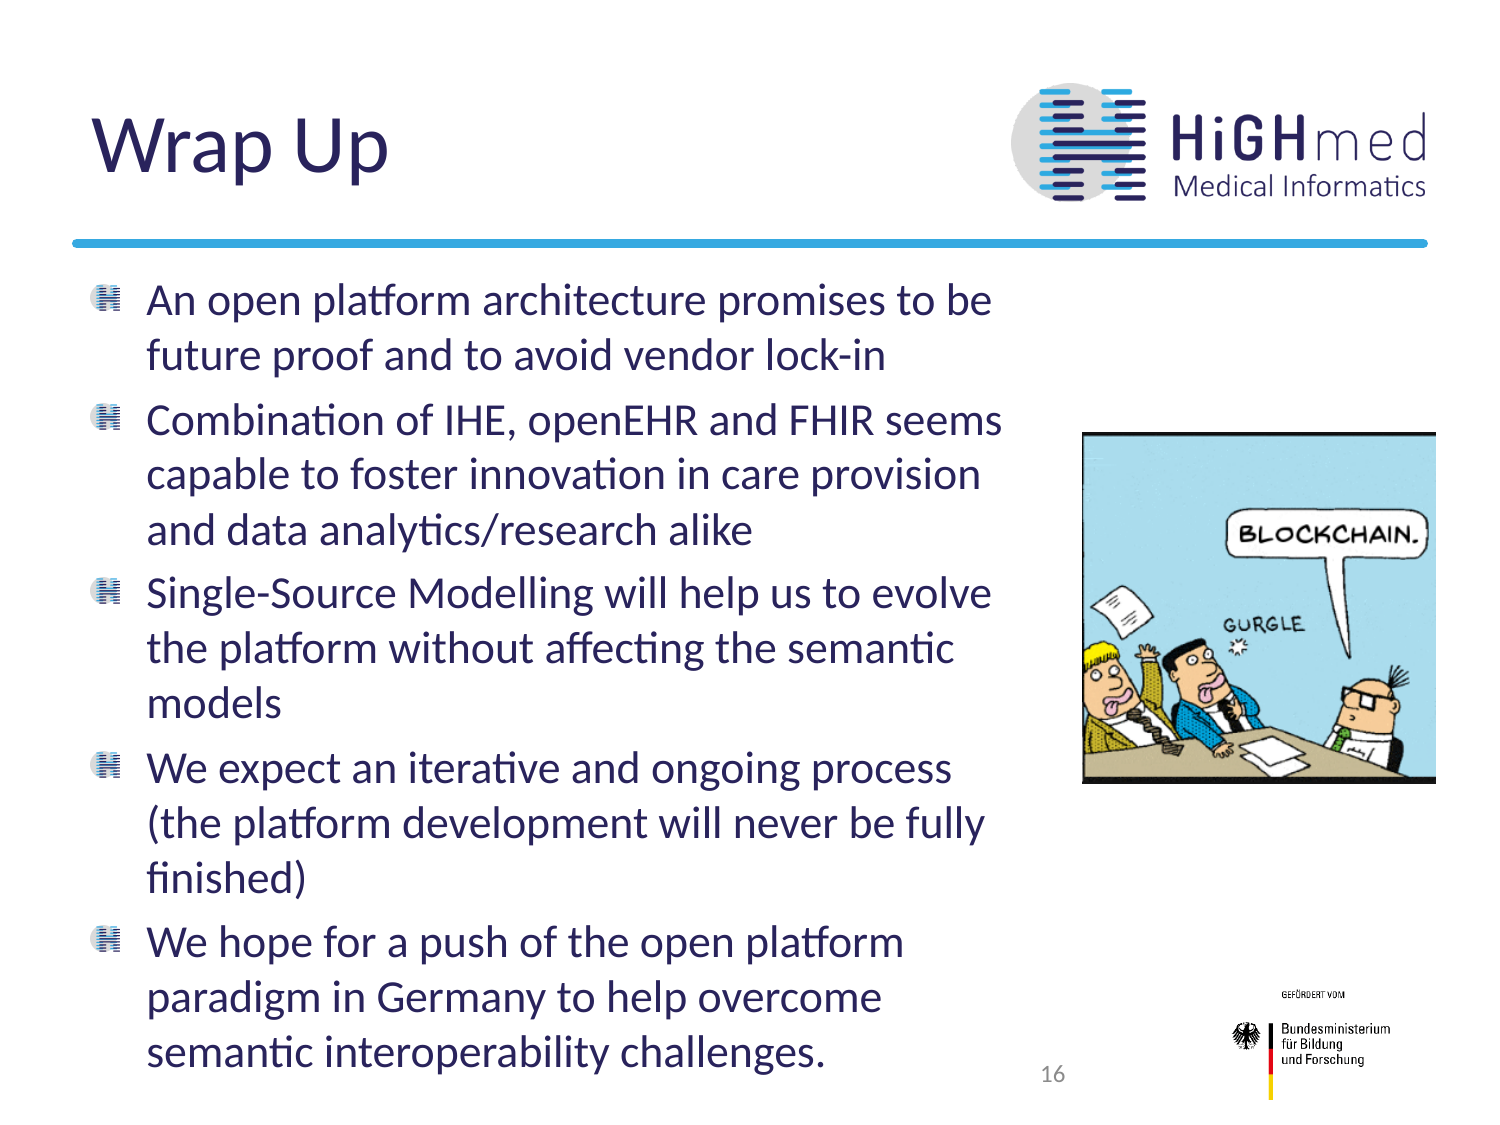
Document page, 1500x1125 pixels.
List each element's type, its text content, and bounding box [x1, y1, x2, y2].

picture [1210, 972, 1425, 1125]
picture [90, 925, 120, 952]
picture [90, 751, 120, 778]
picture [1011, 83, 1425, 202]
picture [90, 284, 120, 311]
slide_number 16 [938, 1042, 1081, 1103]
picture [90, 403, 120, 430]
title Wrap Up [76, 45, 988, 233]
picture [1082, 432, 1436, 784]
picture [90, 577, 120, 604]
list An open platform architecture promises to be future proof and to avoid vendor lock-in Combination of IHE, openEHR and FHIR seems capable to foster innovation in care provision and data analytics/research alike Single-Source Modelling will help us to evolve the platform without affecting the semantic models We expect an iterative and ongoing process (the platform development will never be fully finished) We hope for a push of the open platform paradigm in Germany to help overcome semantic interoperability challenges. [75, 262, 1046, 1071]
